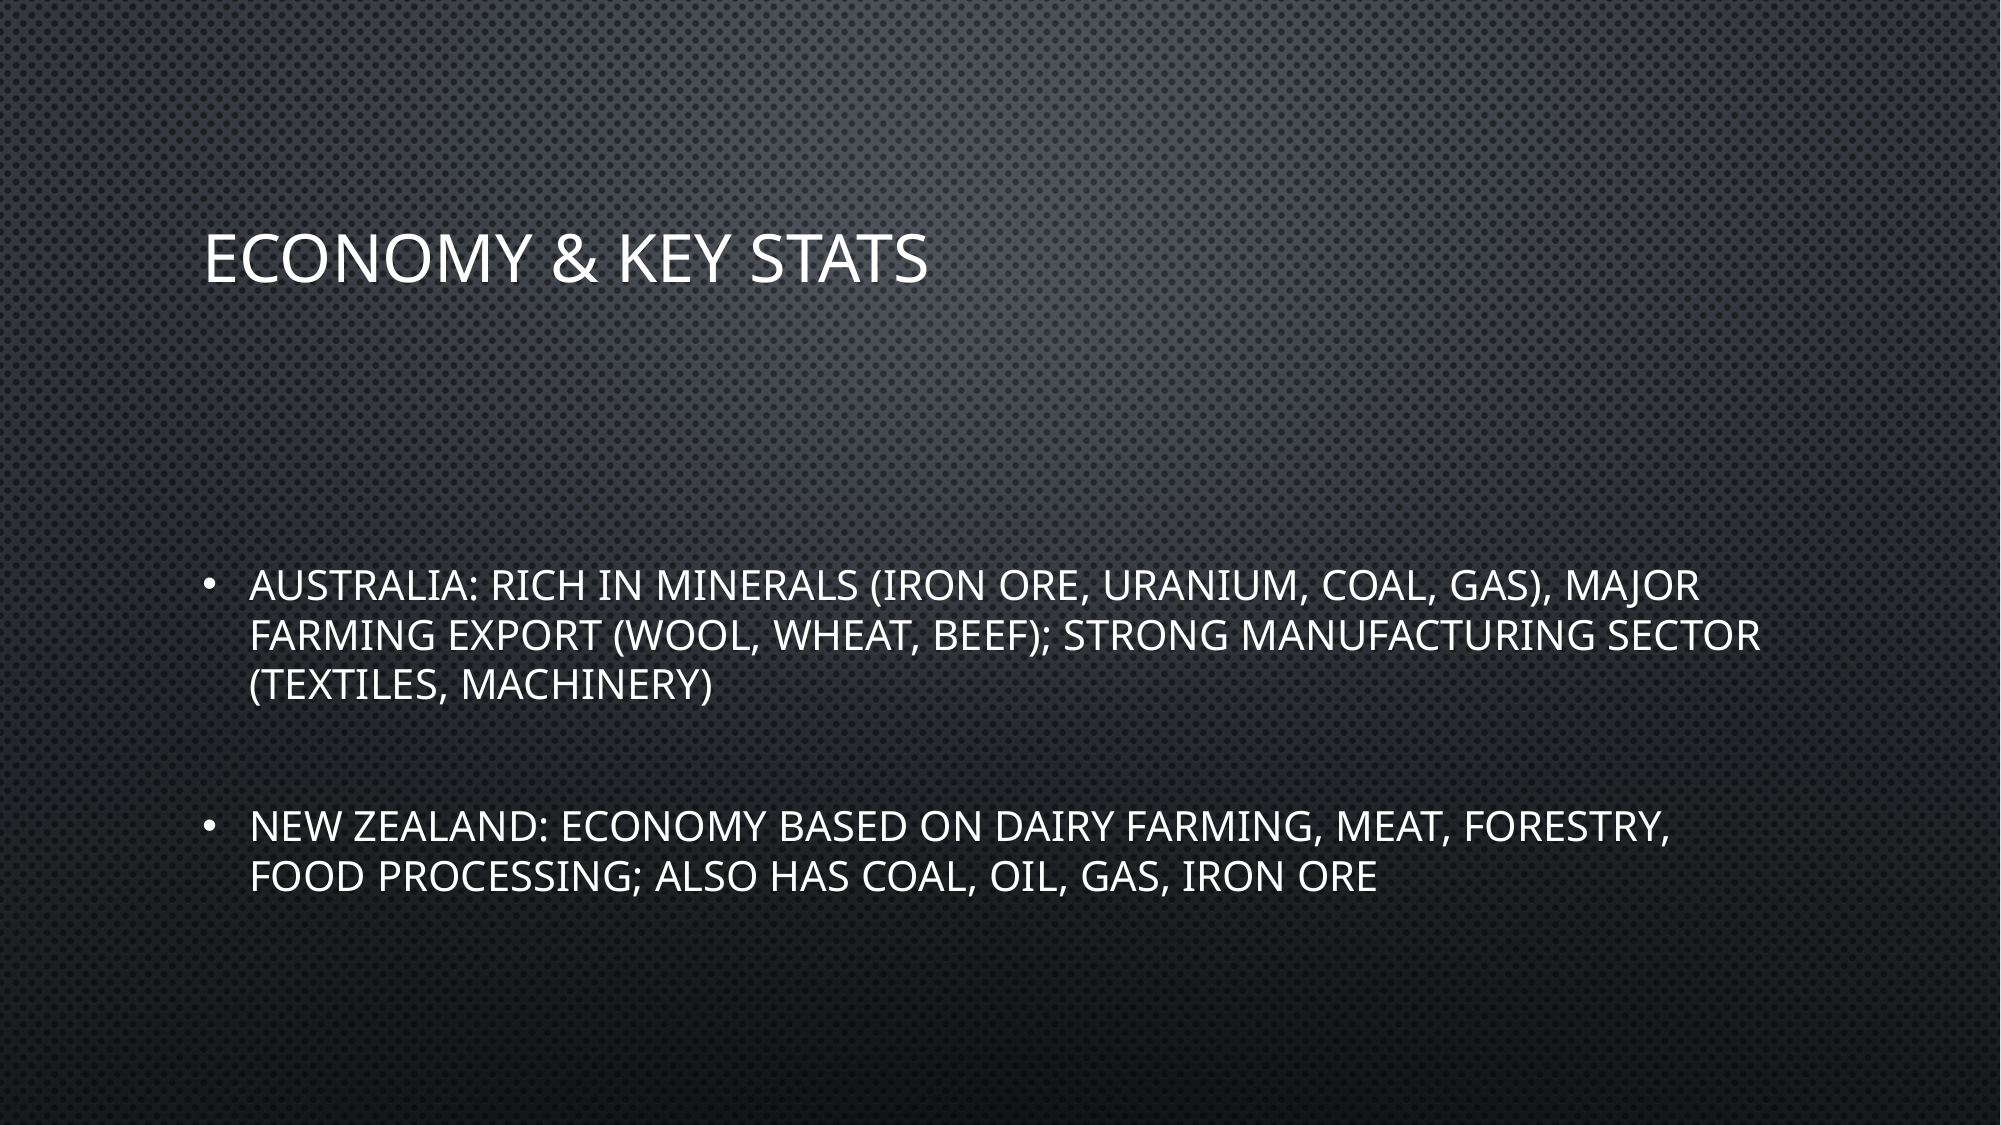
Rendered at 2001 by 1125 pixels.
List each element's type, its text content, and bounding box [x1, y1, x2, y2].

list Australia: rich in minerals (iron ore, uranium, coal, gas), major farming export (wool, wheat, beef); strong manufacturing sector (textiles, machinery) New Zealand: economy based on dairy farming, meat, forestry, food processing; also has coal, oil, gas, iron ore [187, 437, 1813, 950]
title Economy & Key Stats [187, 99, 1813, 413]
